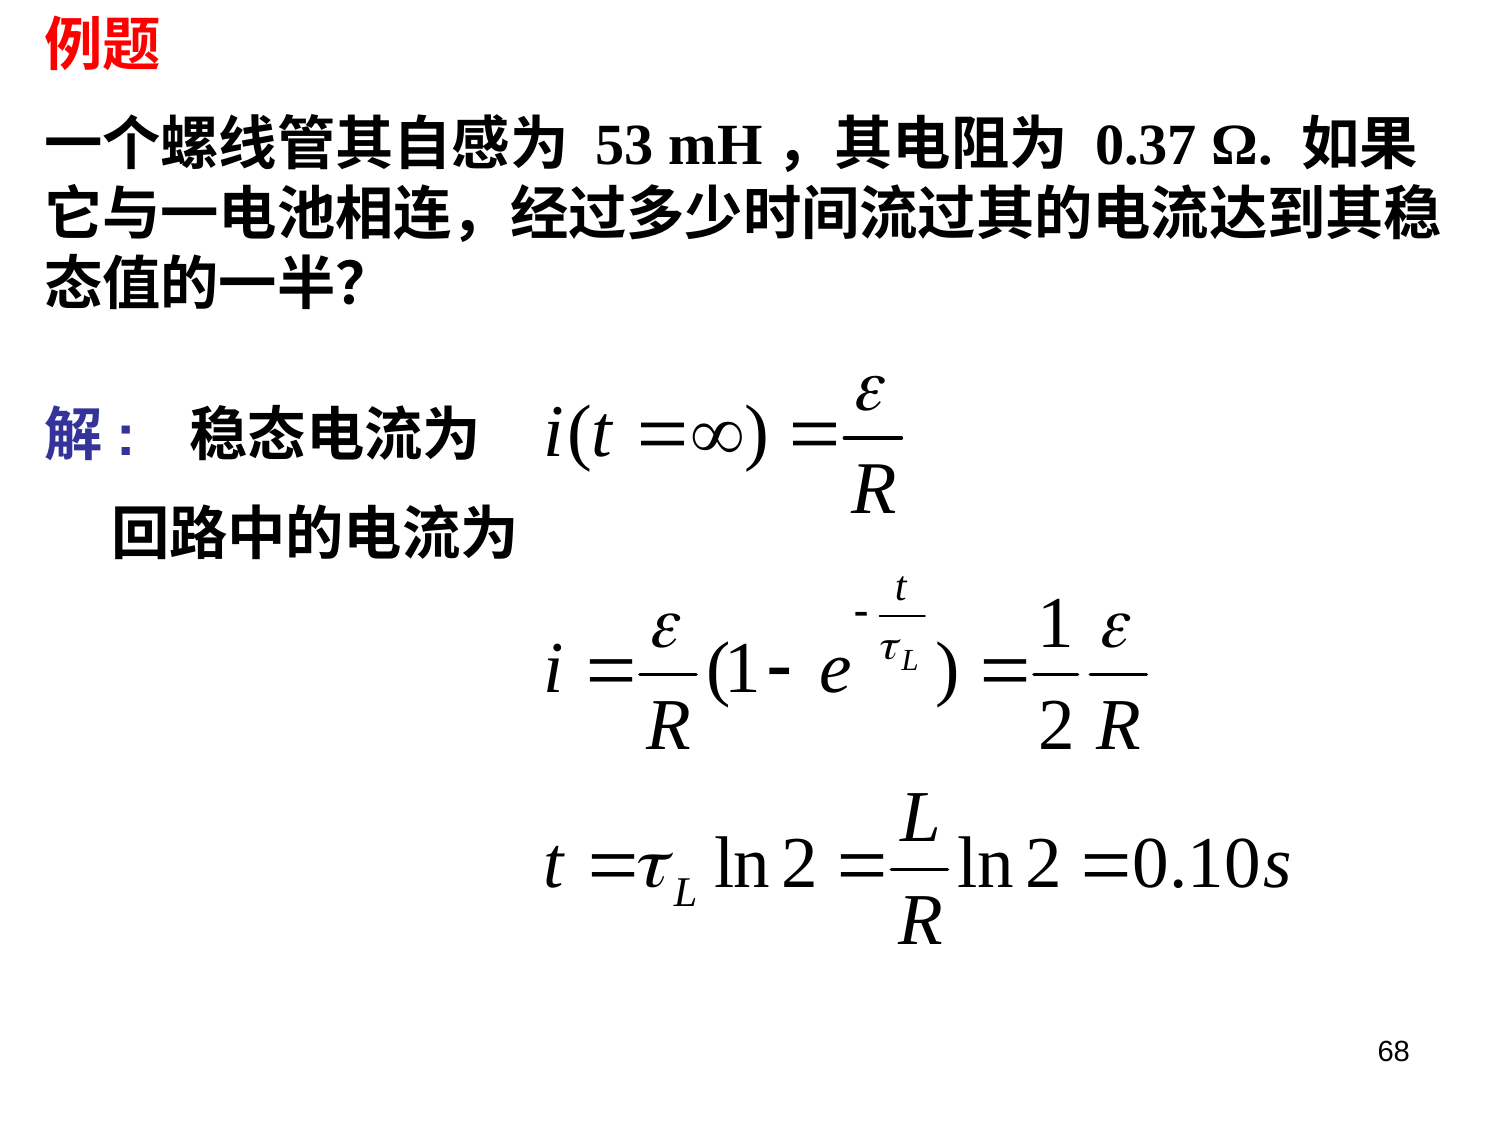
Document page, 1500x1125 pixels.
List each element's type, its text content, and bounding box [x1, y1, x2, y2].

slide_number 68 [1074, 1024, 1425, 1103]
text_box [537, 554, 1303, 955]
text_box 例题 一个螺线管其自感为 53 mH，其电阻为 0.37 Ω. 如果它与一电池相连，经过多少时间流过其的电流达到其稳态值的一半？ [29, 0, 1471, 324]
text_box 解: 稳态电流为 回路中的电流为 [29, 389, 1394, 574]
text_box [537, 342, 915, 526]
